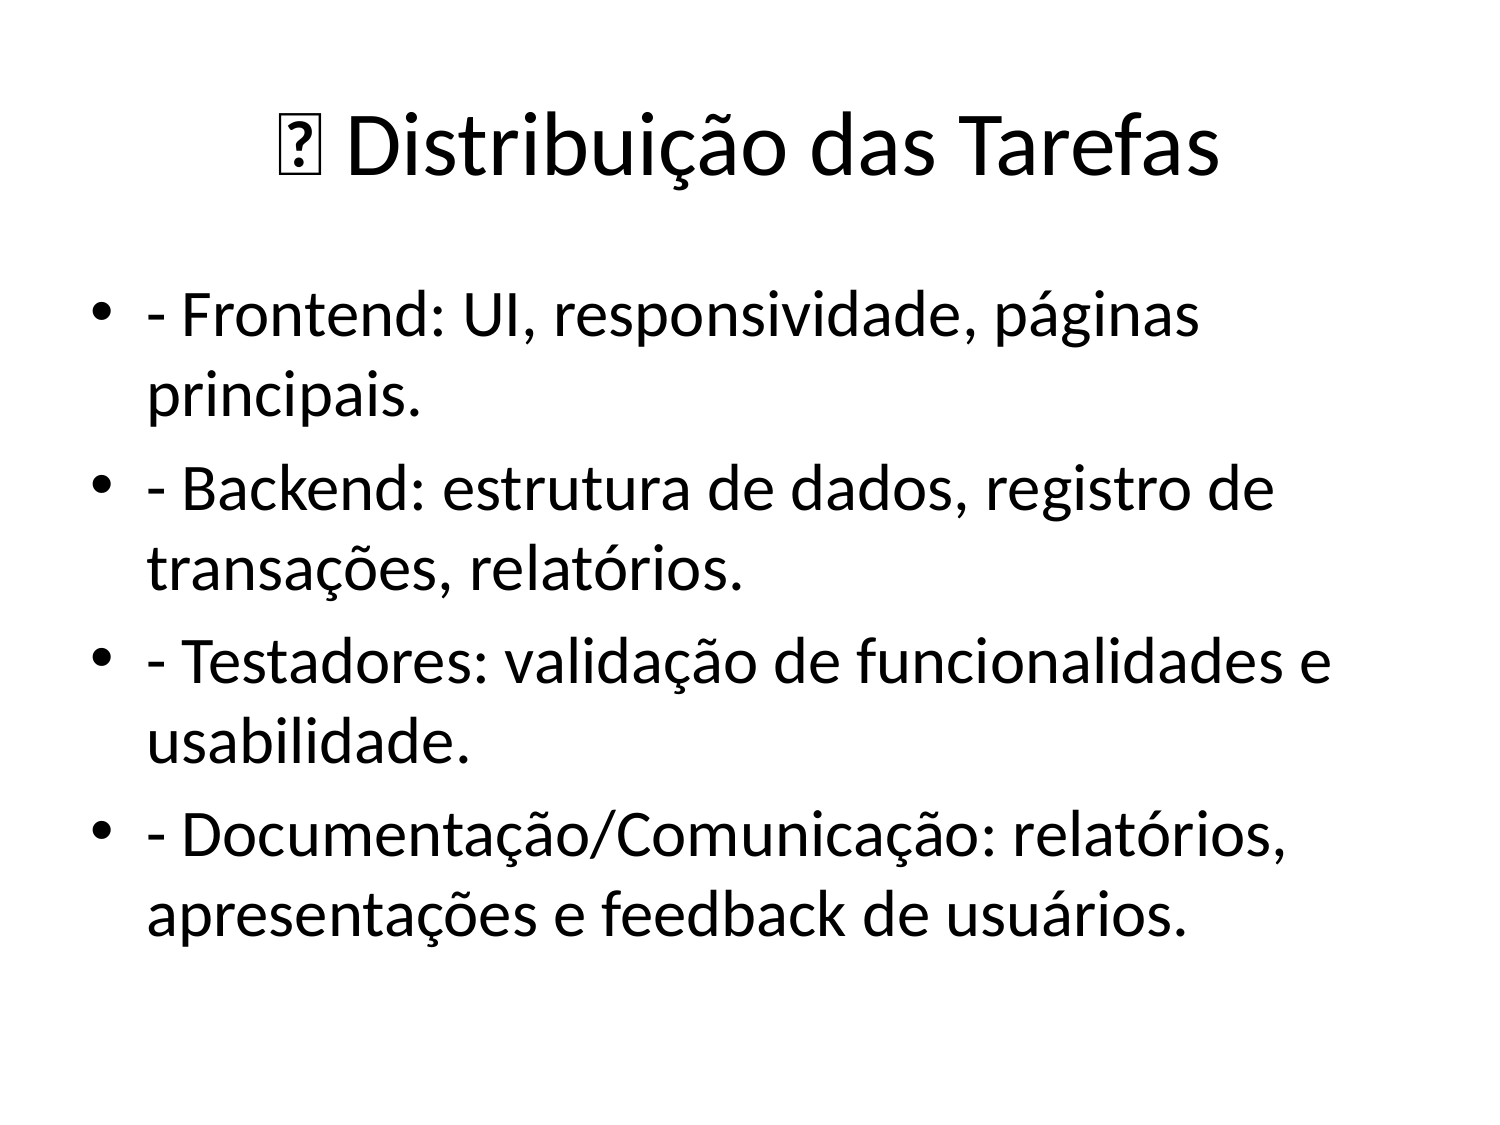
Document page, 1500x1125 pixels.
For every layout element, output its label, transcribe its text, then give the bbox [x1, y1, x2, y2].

list - Frontend: UI, responsividade, páginas principais. - Backend: estrutura de dados, registro de transações, relatórios. - Testadores: validação de funcionalidades e usabilidade. - Documentação/Comunicação: relatórios, apresentações e feedback de usuários. [75, 262, 1425, 1005]
title ✅ Distribuição das Tarefas [75, 45, 1425, 233]
